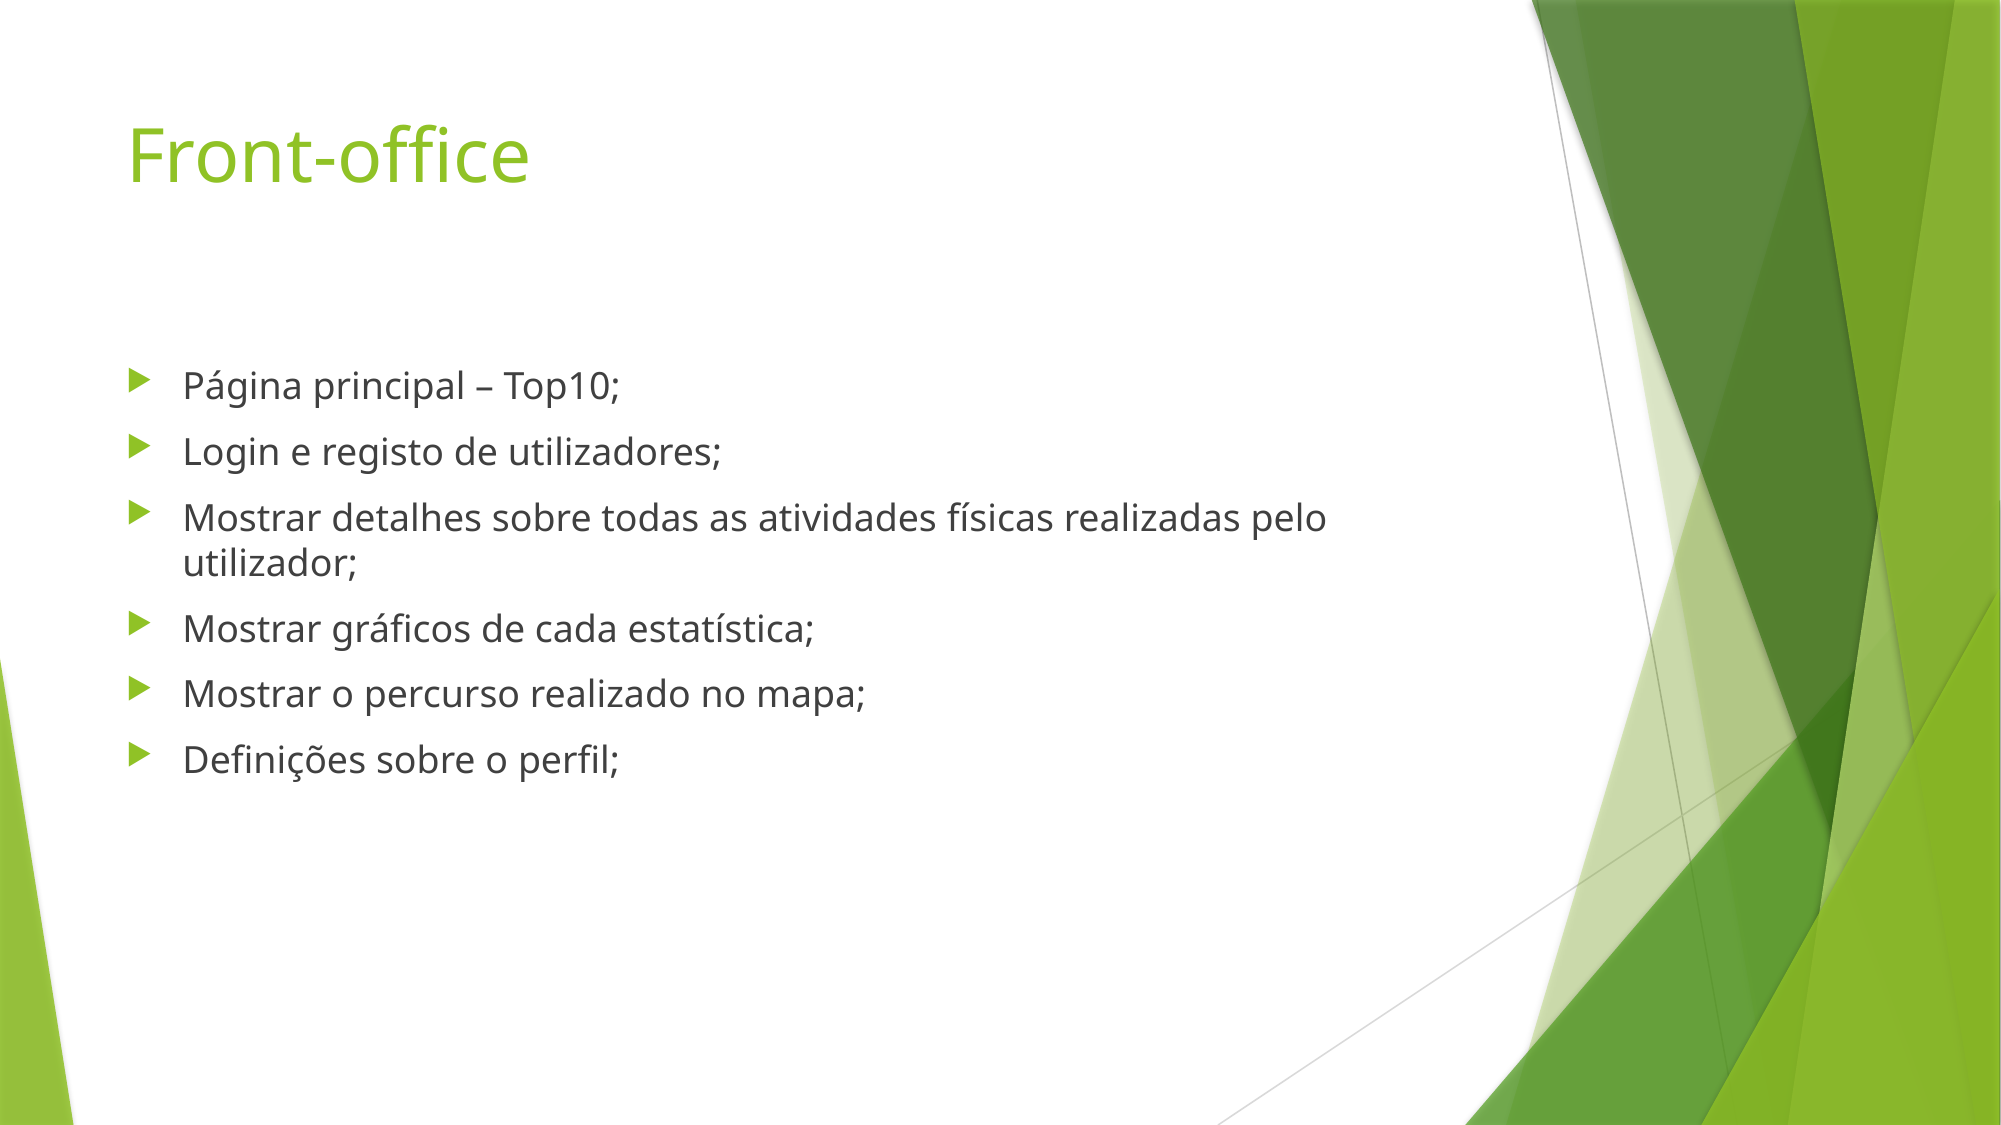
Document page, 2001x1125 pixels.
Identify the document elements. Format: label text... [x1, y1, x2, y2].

list Página principal – Top10; Login e registo de utilizadores; Mostrar detalhes sobre todas as atividades físicas realizadas pelo utilizador; Mostrar gráficos de cada estatística; Mostrar o percurso realizado no mapa; Definições sobre o perfil; [111, 354, 1522, 992]
title Front-office [111, 99, 1522, 317]
